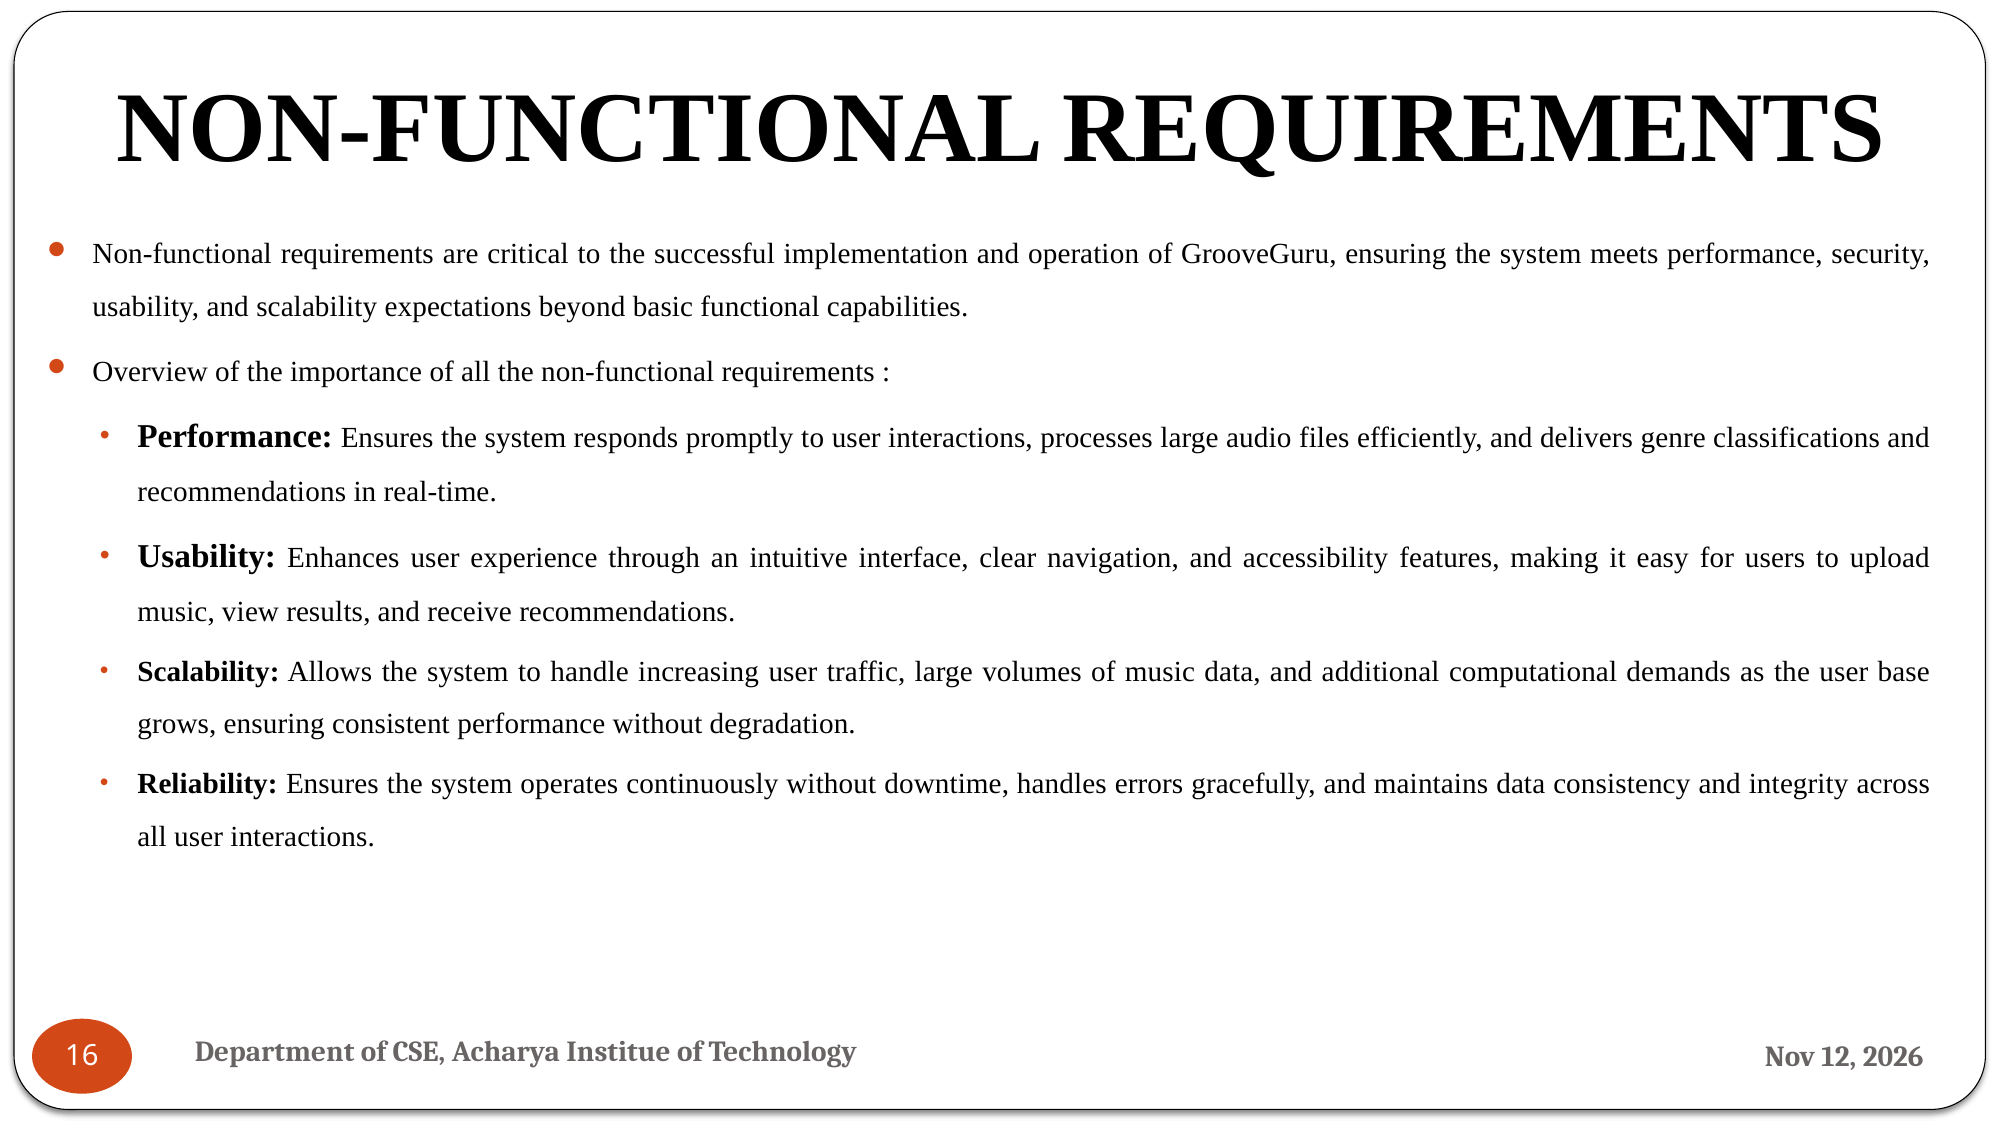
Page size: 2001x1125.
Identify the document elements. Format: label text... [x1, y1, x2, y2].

footer Department of CSE, Acharya Institue of Technology [138, 1012, 914, 1088]
slide_number 16 [32, 1018, 132, 1094]
slide_number 31-Jul-24 [1727, 1015, 1962, 1094]
title NON-FUNCTIONAL REQUIREMENTS [32, 31, 1971, 219]
list Non-functional requirements are critical to the successful implementation and operation of GrooveGuru, ensuring the system meets performance, security, usability, and scalability expectations beyond basic functional capabilities. Overview of the importance of all the non-functional requirements : Performance: Ensures the system responds promptly to user interactions, processes large audio files efficiently, and delivers genre classifications and recommendations in real-time. Usability: Enhances user experience through an intuitive interface, clear navigation, and accessibility features, making it easy for users to upload music, view results, and receive recommendations. Scalability: Allows the system to handle increasing user traffic, large volumes of music data, and additional computational demands as the user base grows, ensuring consistent performance without degradation. Reliability: Ensures the system operates continuously without downtime, handles errors gracefully, and maintains data consistency and integrity across all user interactions. [32, 152, 1948, 973]
